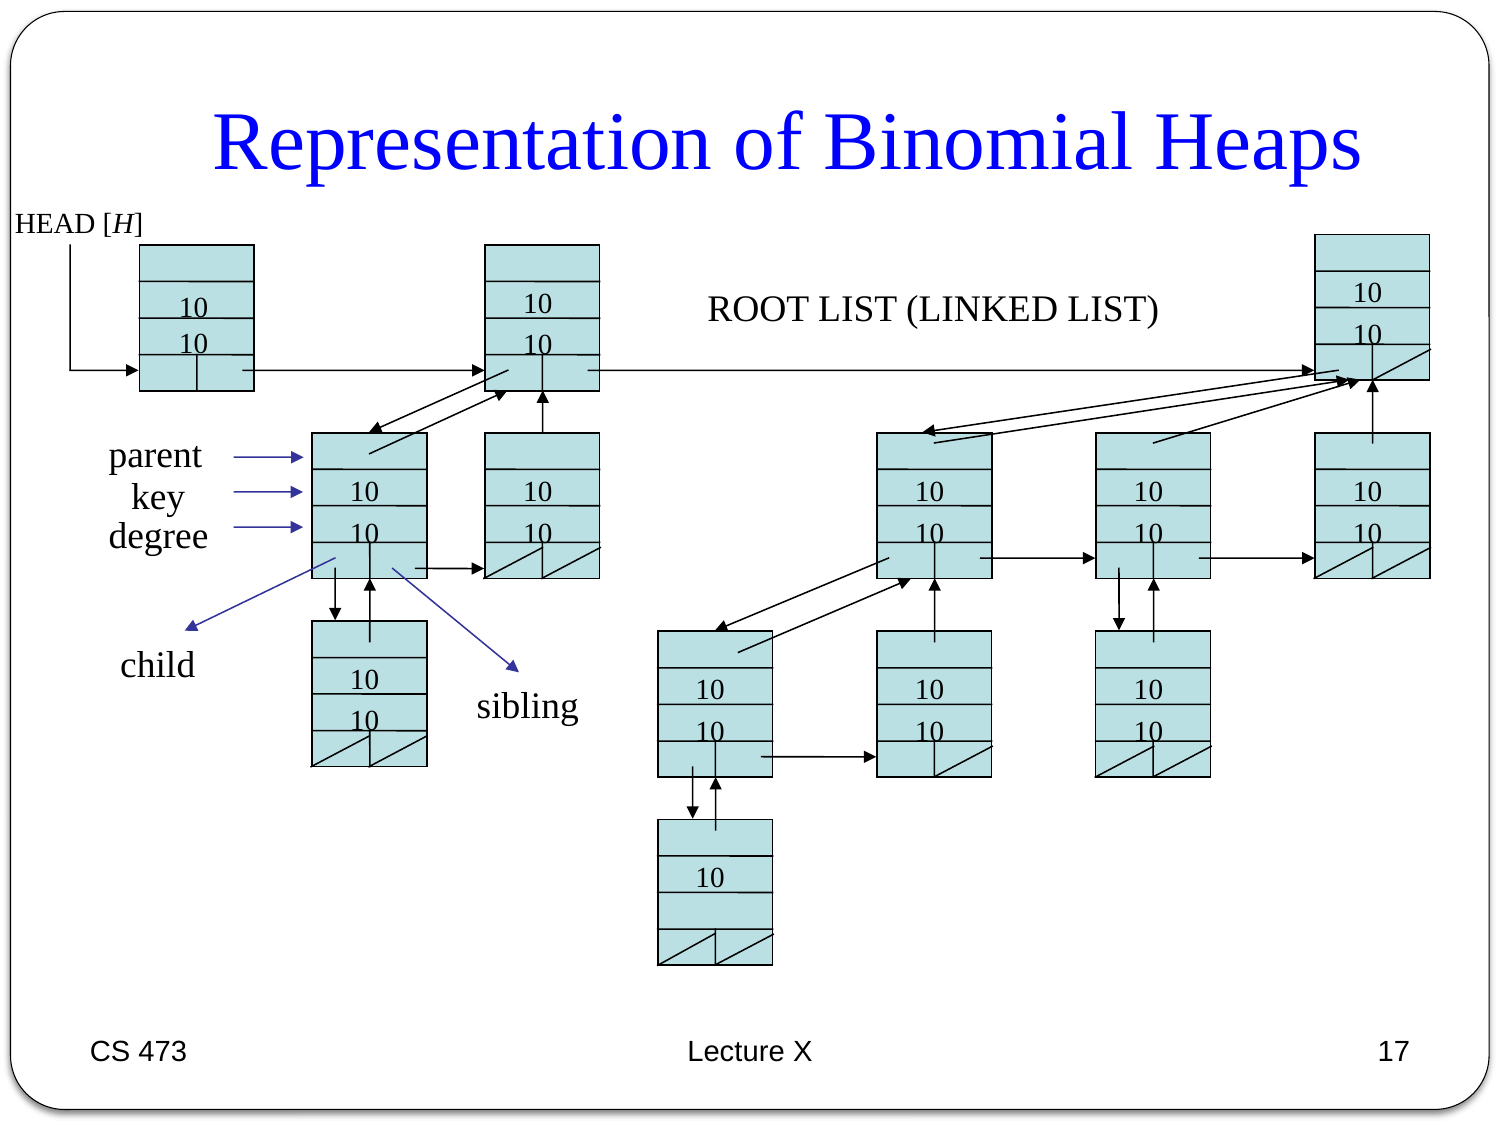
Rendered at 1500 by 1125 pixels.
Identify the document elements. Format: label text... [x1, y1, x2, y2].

text_box Lecture X [512, 1024, 988, 1103]
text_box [69, 234, 1431, 966]
text_box Representation of Binomial Heaps [76, 42, 1500, 231]
text_box CS 473 [75, 1024, 425, 1103]
text_box 17 [1074, 1024, 1425, 1103]
text_box HEAD [H] [0, 196, 225, 247]
